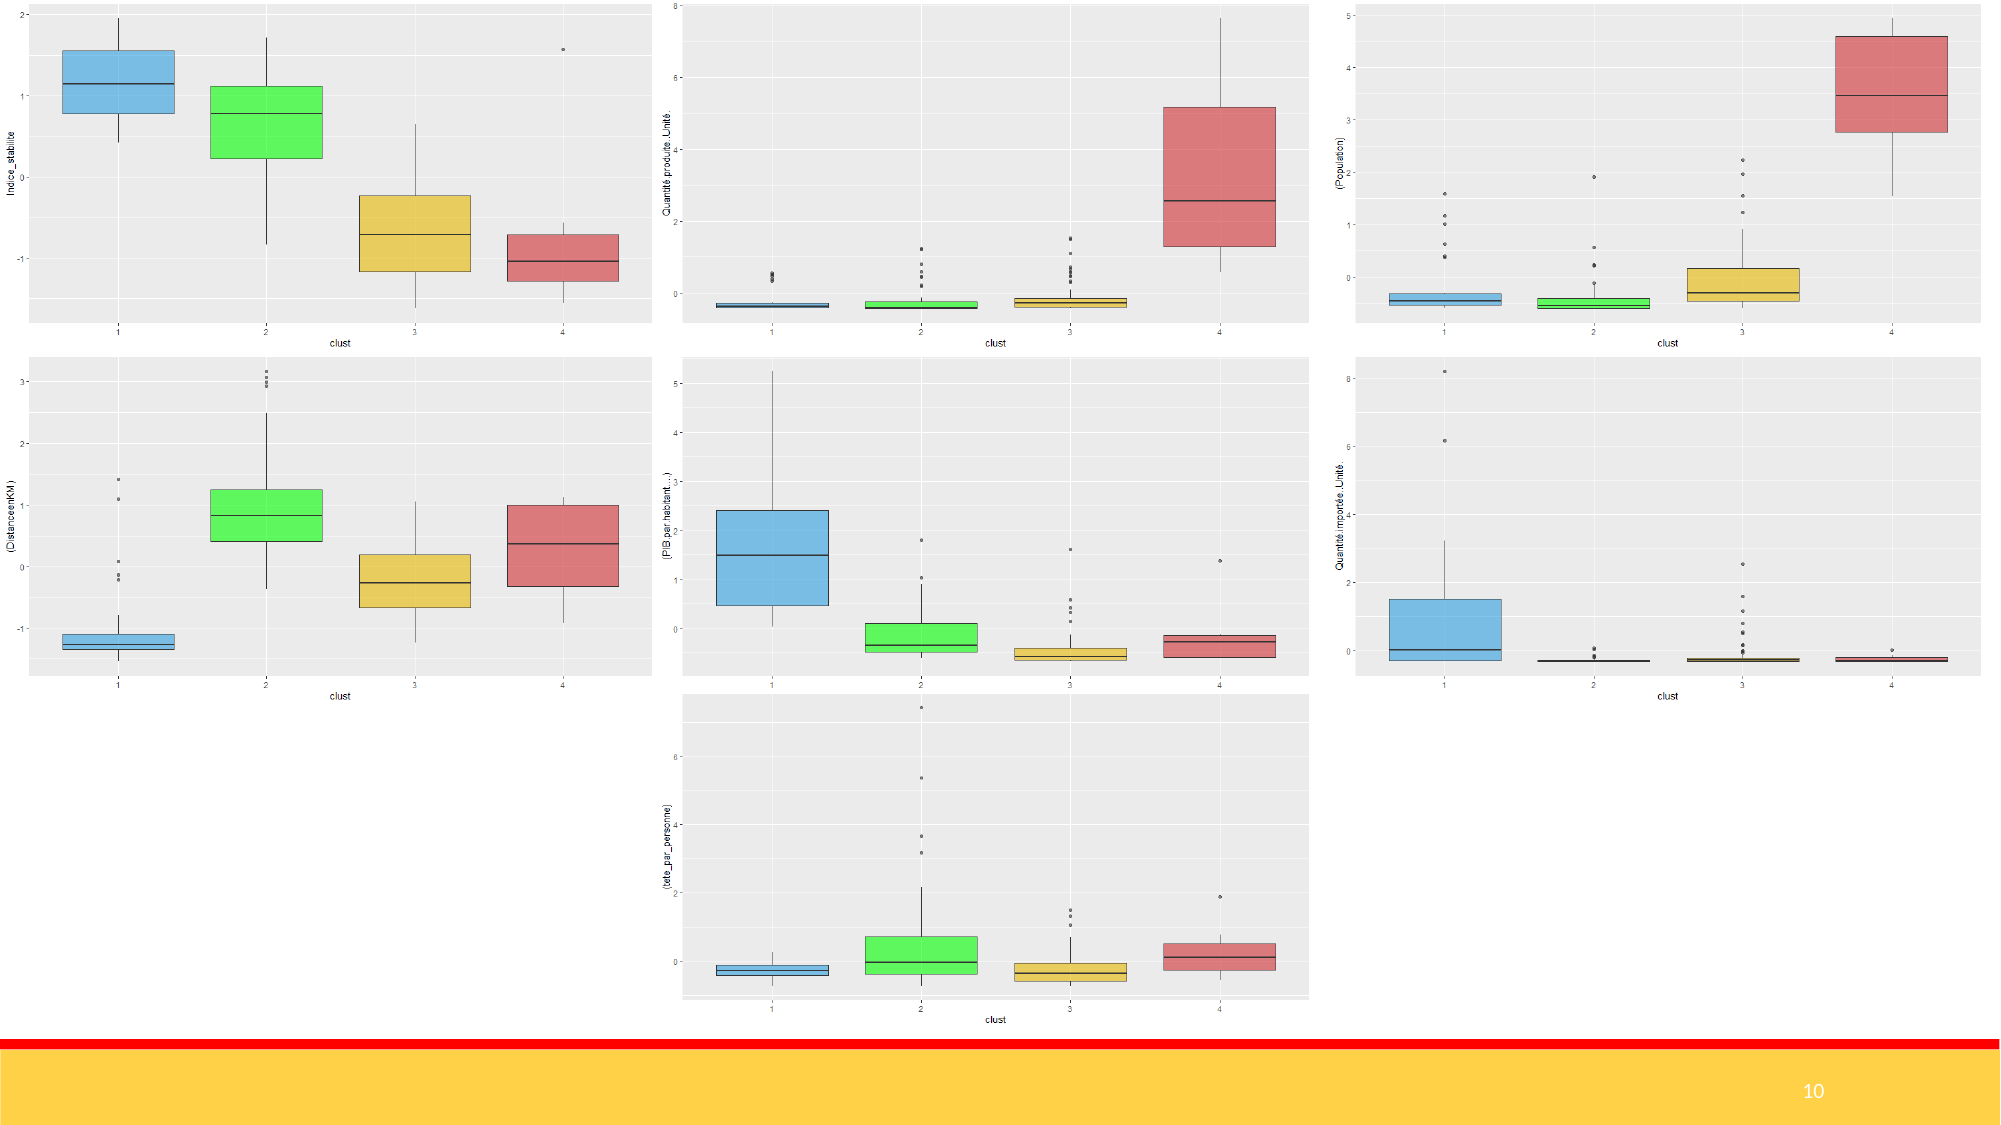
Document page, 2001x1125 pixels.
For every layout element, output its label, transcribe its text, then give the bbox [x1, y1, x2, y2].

picture [0, 0, 1314, 1029]
picture [1328, 0, 1986, 706]
slide_number 10 [1624, 1059, 1840, 1120]
